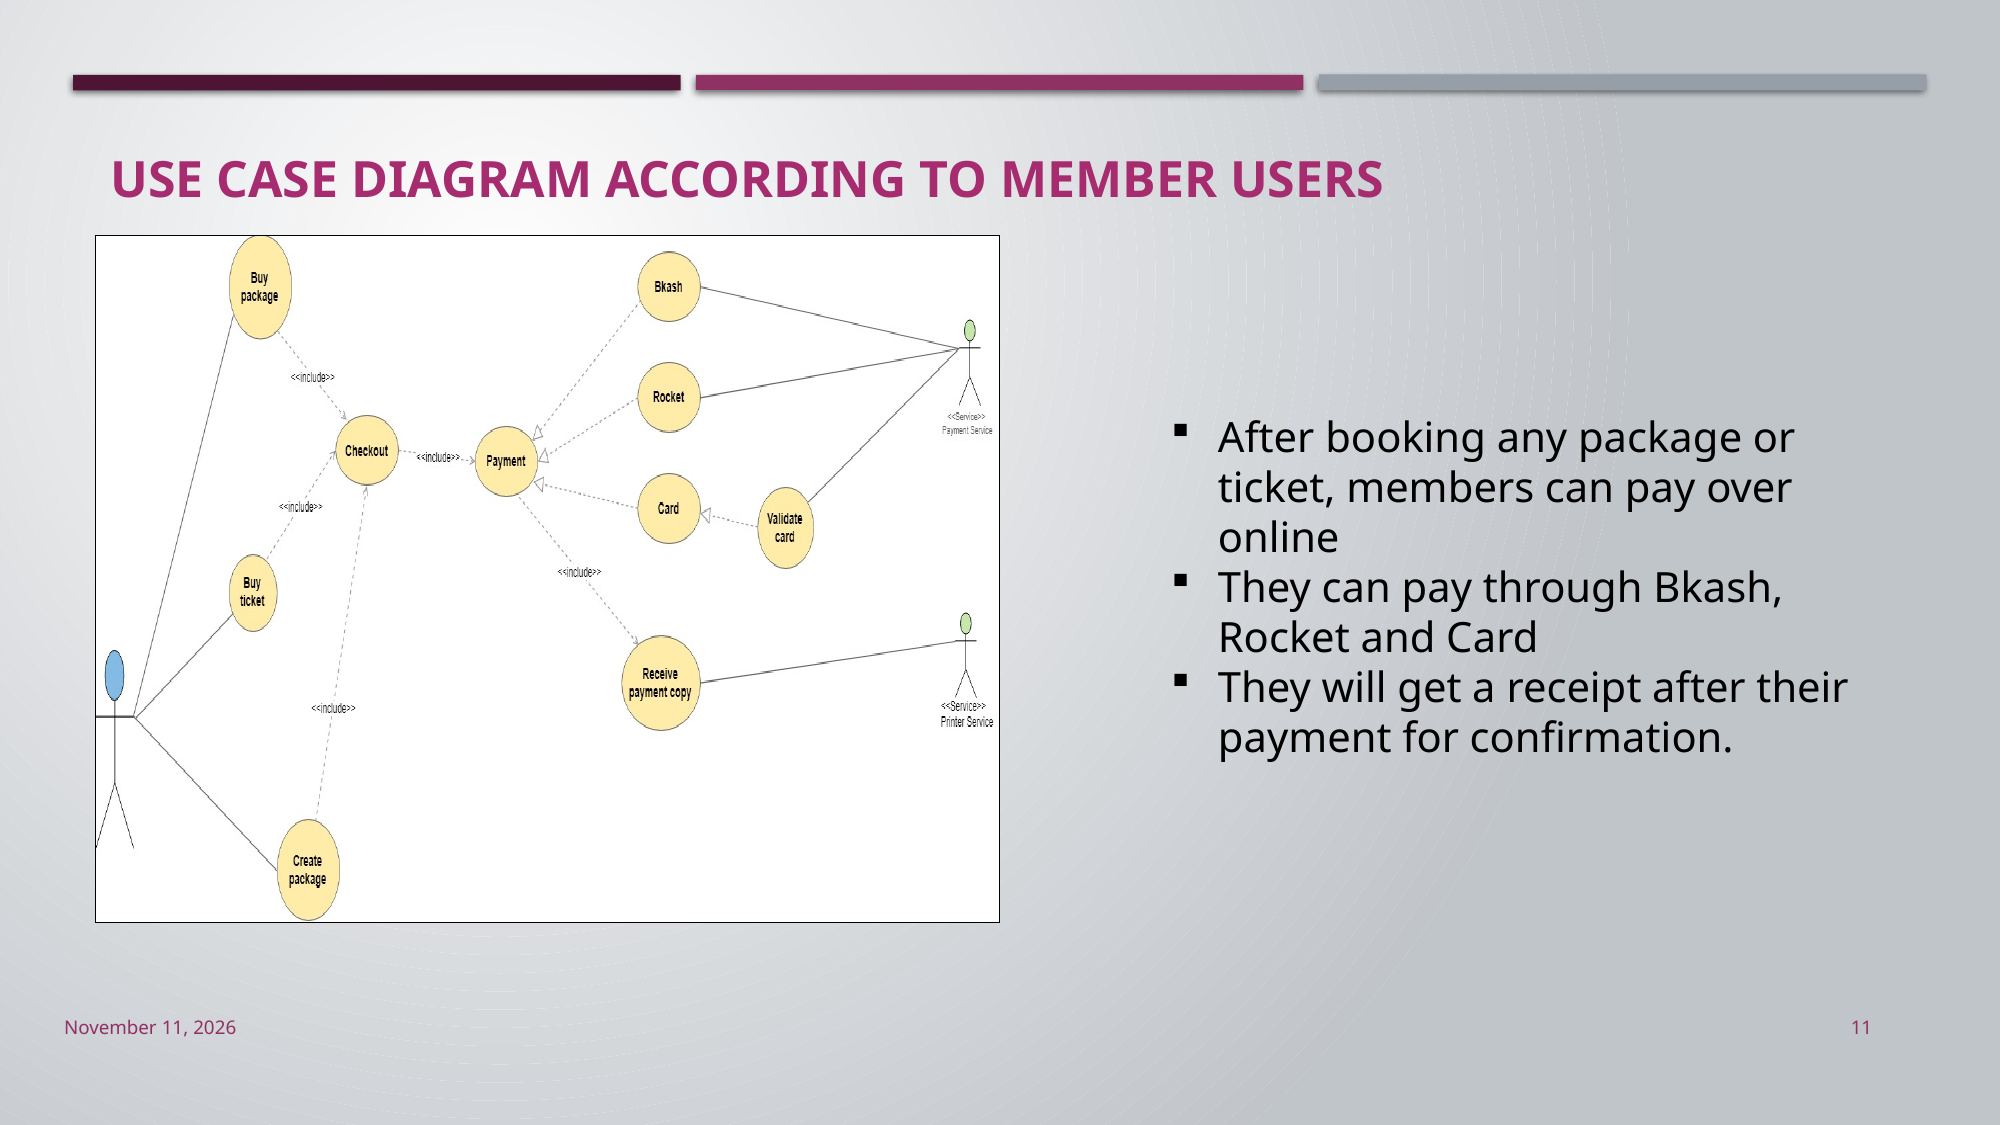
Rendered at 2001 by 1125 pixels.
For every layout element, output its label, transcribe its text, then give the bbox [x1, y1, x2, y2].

title Use case diagram according to member users [95, 126, 1905, 215]
picture [94, 235, 1001, 923]
slide_number 11 [1714, 998, 1888, 1059]
text_box After booking any package or ticket, members can pay over online They can pay through Bkash, Rocket and Card They will get a receipt after their payment for confirmation. [1156, 403, 1905, 769]
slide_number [0, 998, 252, 1059]
